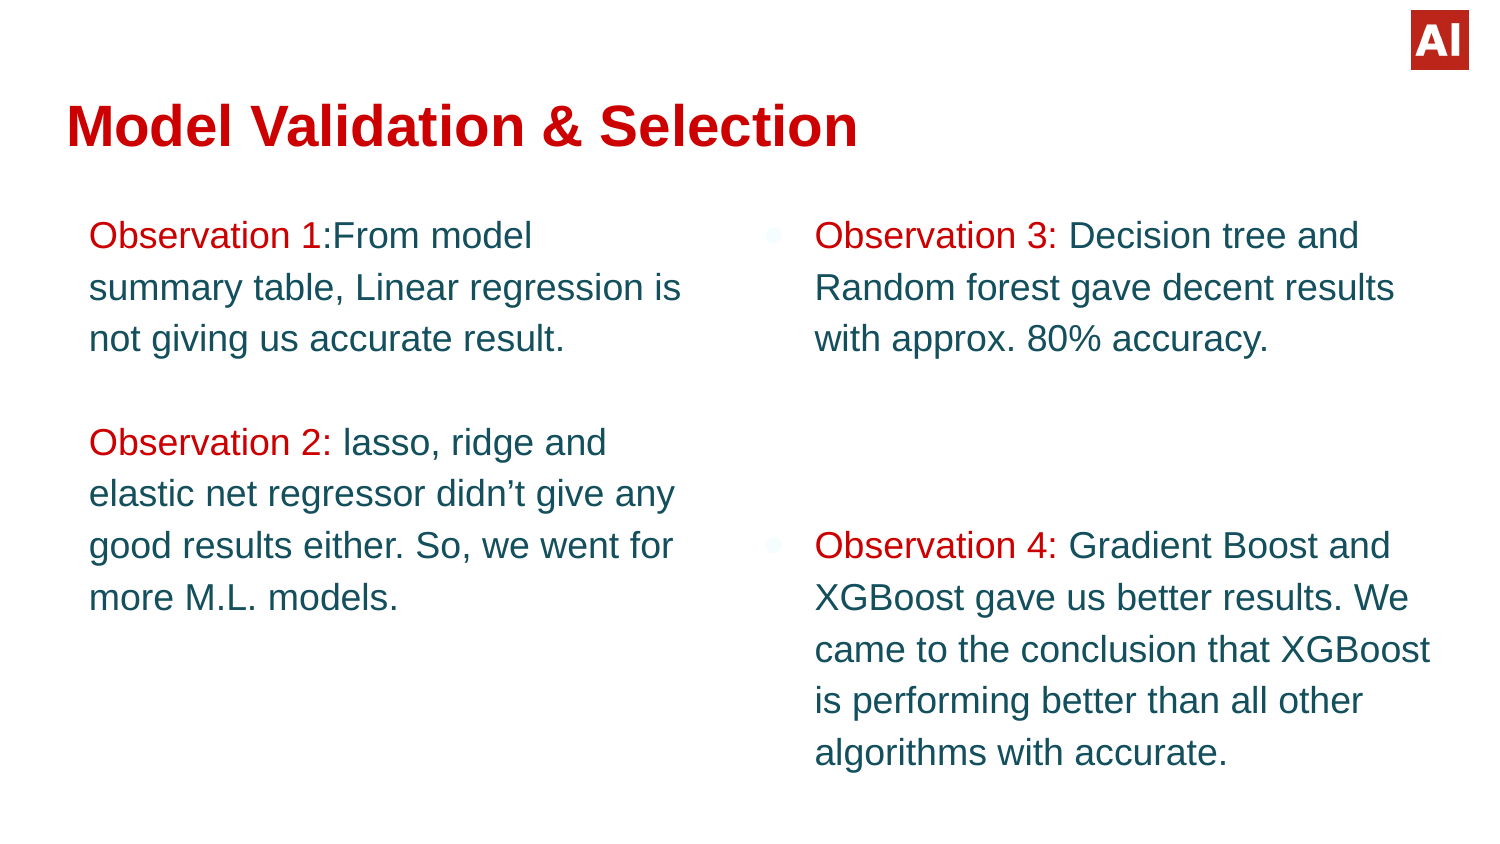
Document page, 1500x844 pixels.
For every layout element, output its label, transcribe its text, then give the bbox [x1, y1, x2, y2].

list Observation 1:From model summary table, Linear regression is not giving us accurate result. Observation 2: lasso, ridge and elastic net regressor didn’t give any good results either. So, we went for more M.L. models. [51, 189, 708, 750]
title Model Validation & Selection [51, 72, 1449, 167]
picture [1411, 10, 1469, 70]
list Observation 3: Decision tree and Random forest gave decent results with approx. 80% accuracy. Observation 4: Gradient Boost and XGBoost gave us better results. We came to the conclusion that XGBoost is performing better than all other algorithms with accurate. [724, 189, 1449, 750]
